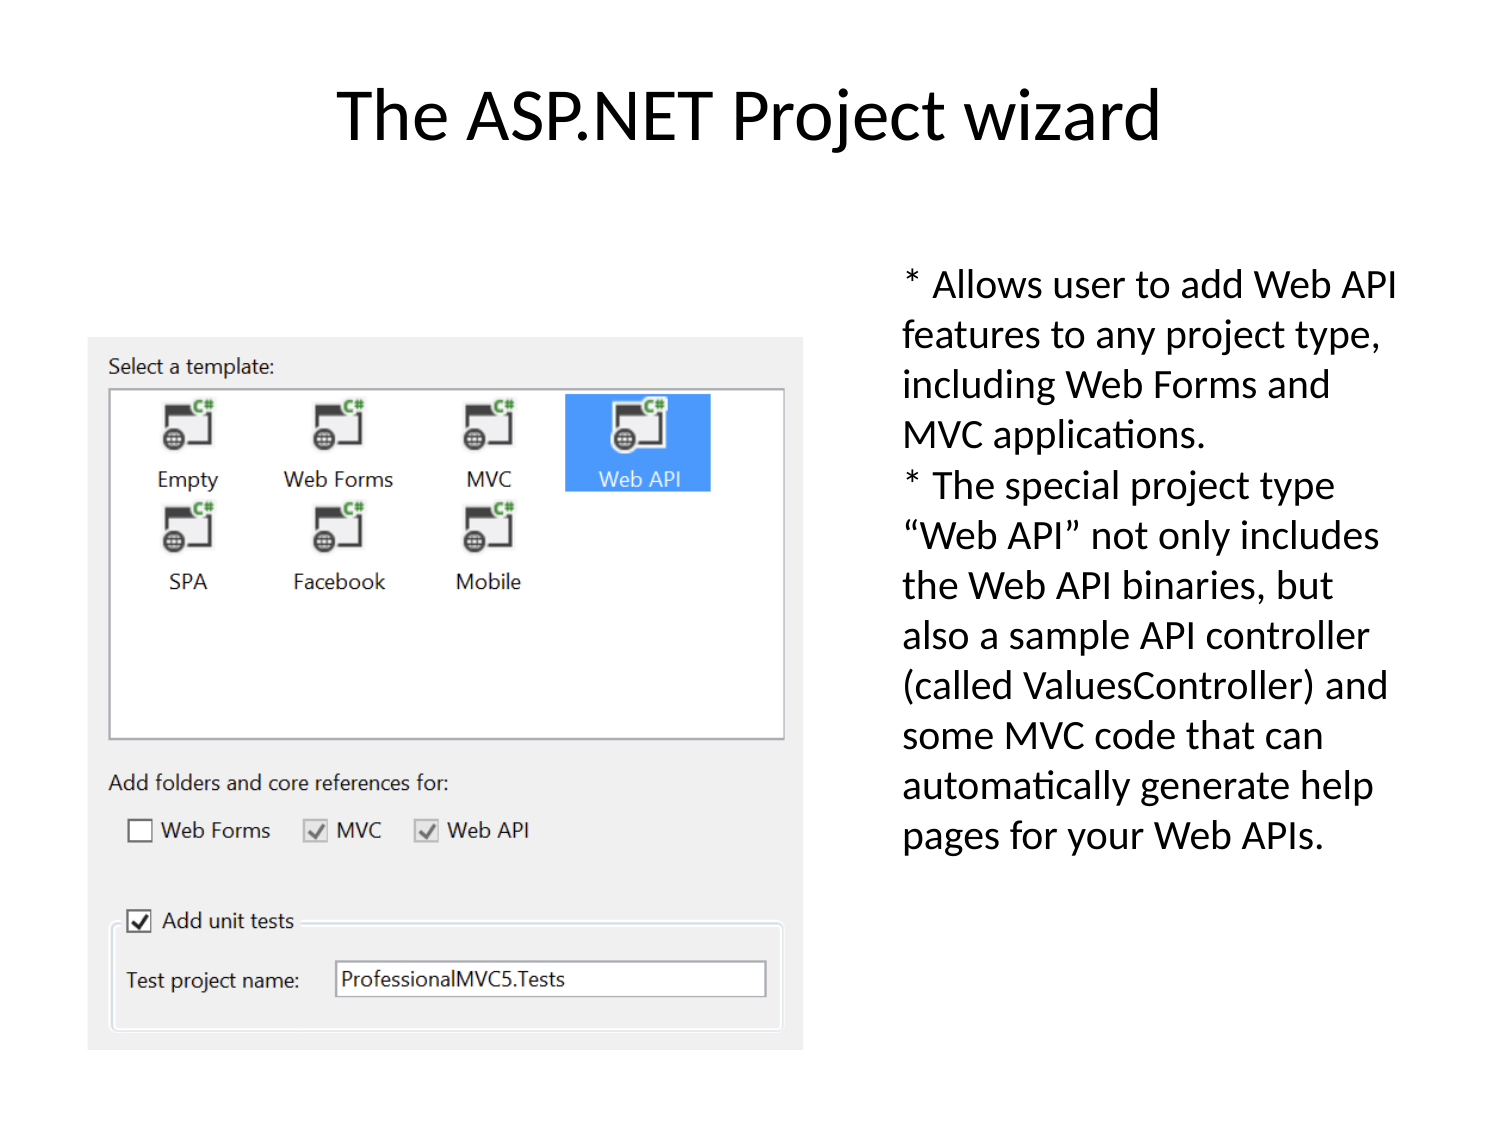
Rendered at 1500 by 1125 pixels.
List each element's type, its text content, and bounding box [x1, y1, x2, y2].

title The ASP.NET Project wizard [75, 45, 1425, 175]
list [87, 337, 804, 1051]
text_box * Allows user to add Web API features to any project type, including Web Forms and MVC applications. * The special project type “Web API” not only includes the Web API binaries, but also a sample API controller (called ValuesController) and some MVC code that can automatically generate help pages for your Web APIs. [887, 249, 1425, 865]
